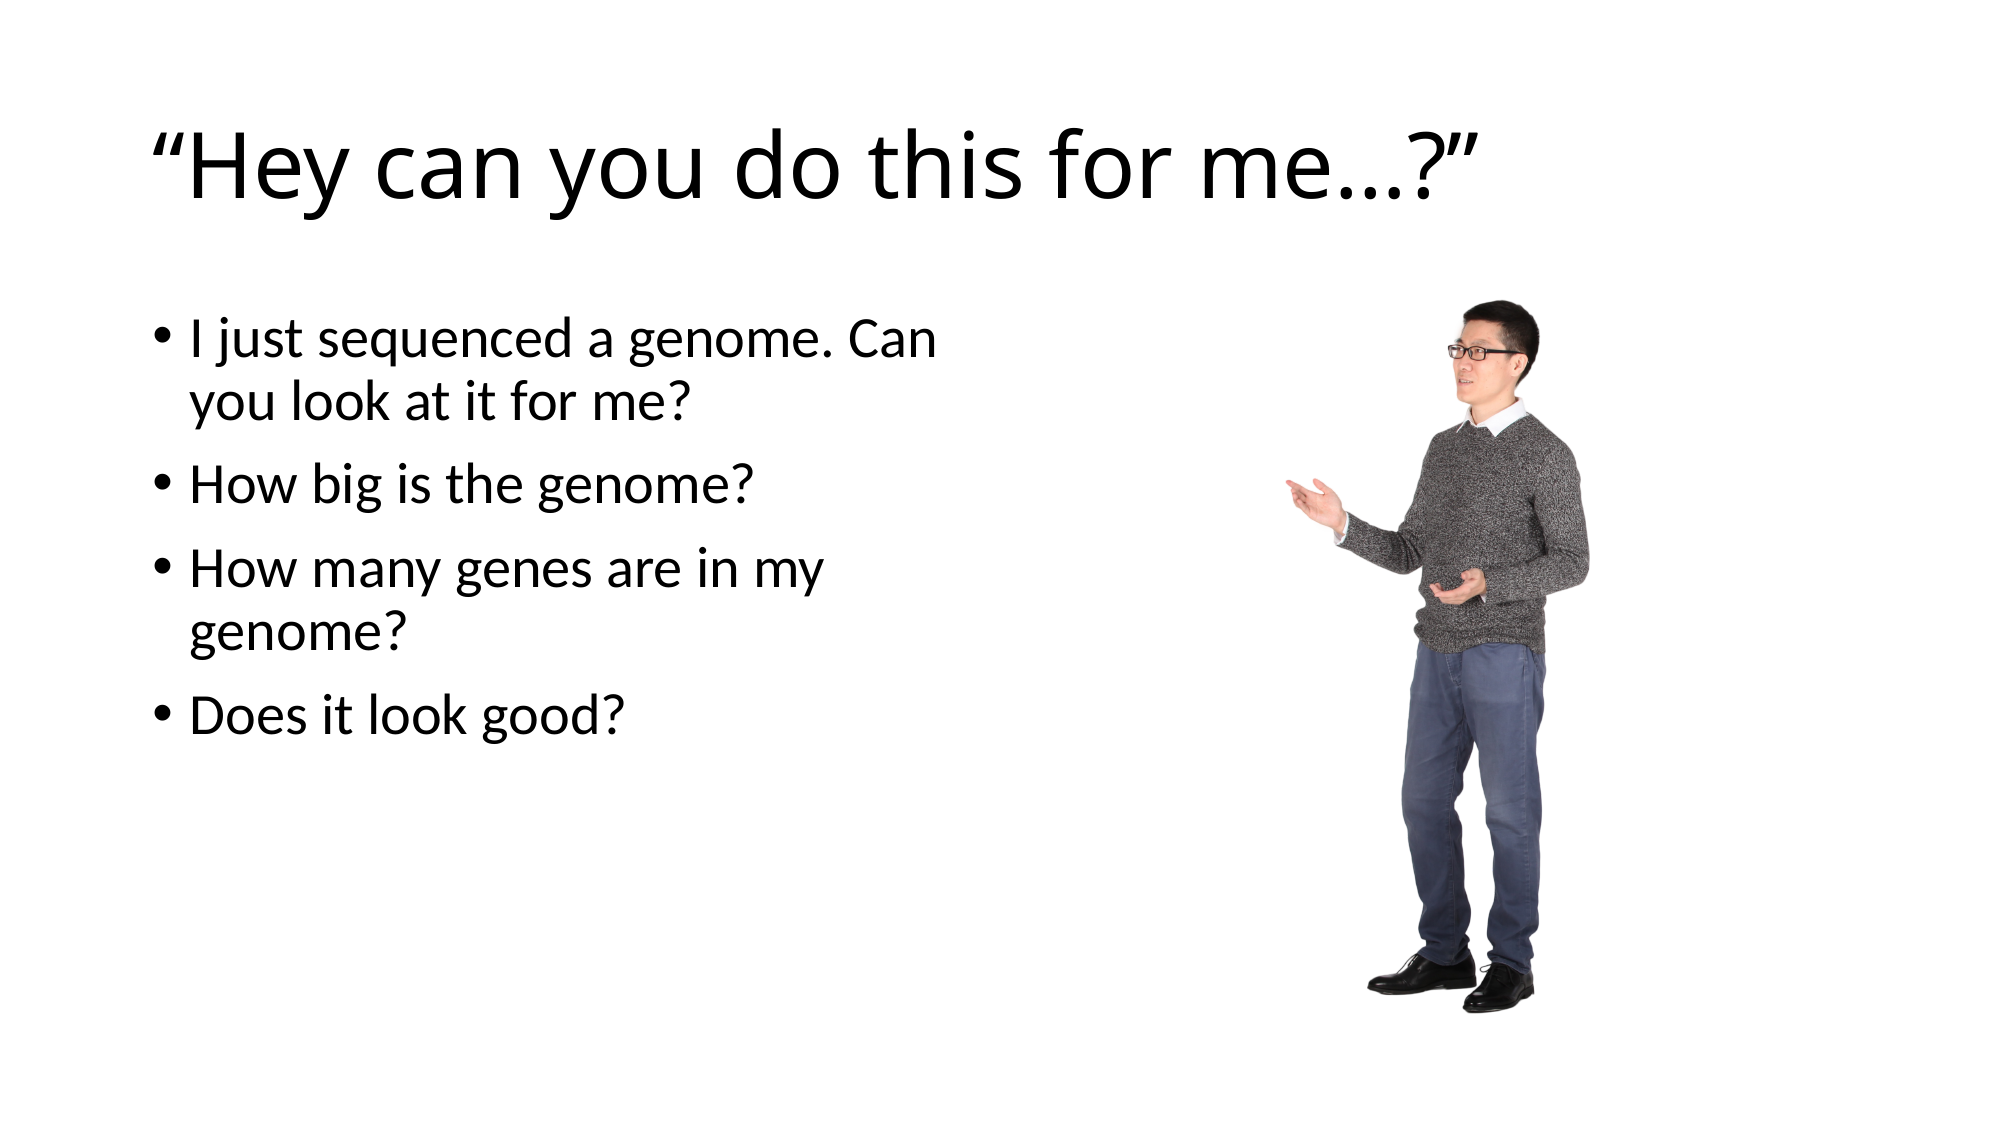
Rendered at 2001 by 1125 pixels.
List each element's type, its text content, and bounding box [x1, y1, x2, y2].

list I just sequenced a genome. Can you look at it for me? How big is the genome? How many genes are in my genome? Does it look good? [137, 299, 988, 1014]
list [1285, 299, 1590, 1014]
title “Hey can you do this for me…?” [137, 59, 1863, 278]
